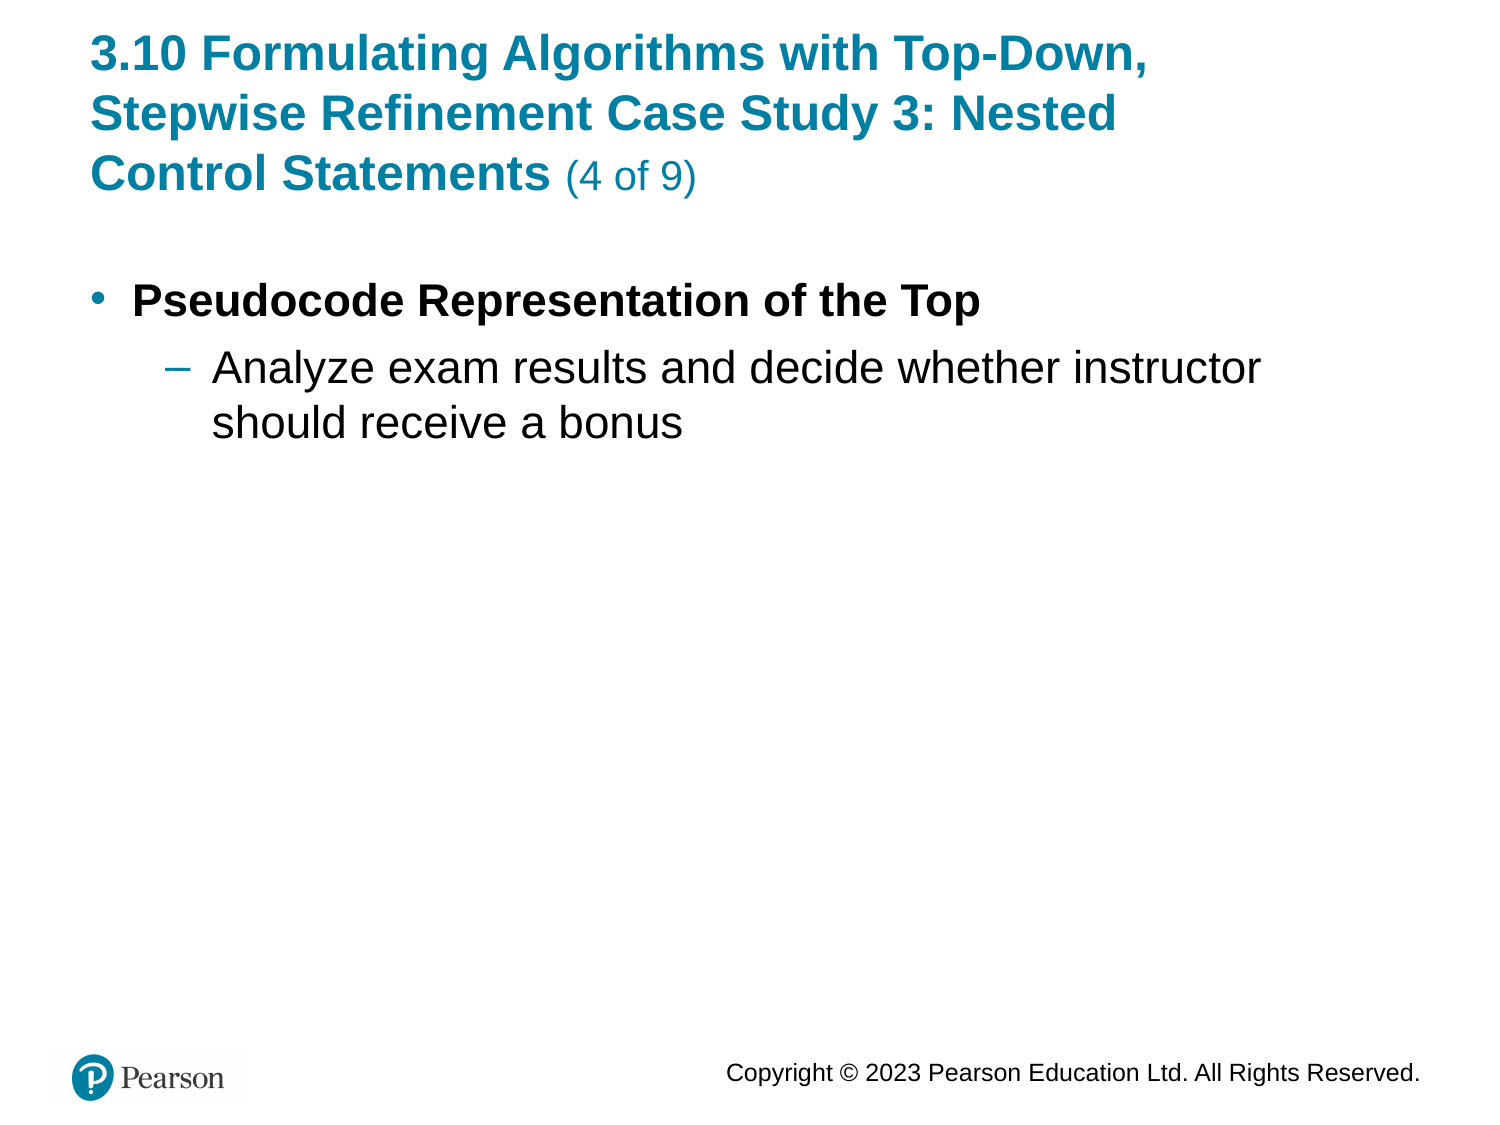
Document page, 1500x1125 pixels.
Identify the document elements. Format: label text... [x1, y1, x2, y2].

picture [51, 1053, 245, 1102]
title 3.10 Formulating Algorithms with Top-Down, Stepwise Refinement Case Study 3: Nested Control Statements (4 of 9) [75, 14, 1305, 216]
list Pseudocode Representation of the Top Analyze exam results and decide whether instructor should receive a bonus [75, 255, 1425, 1008]
